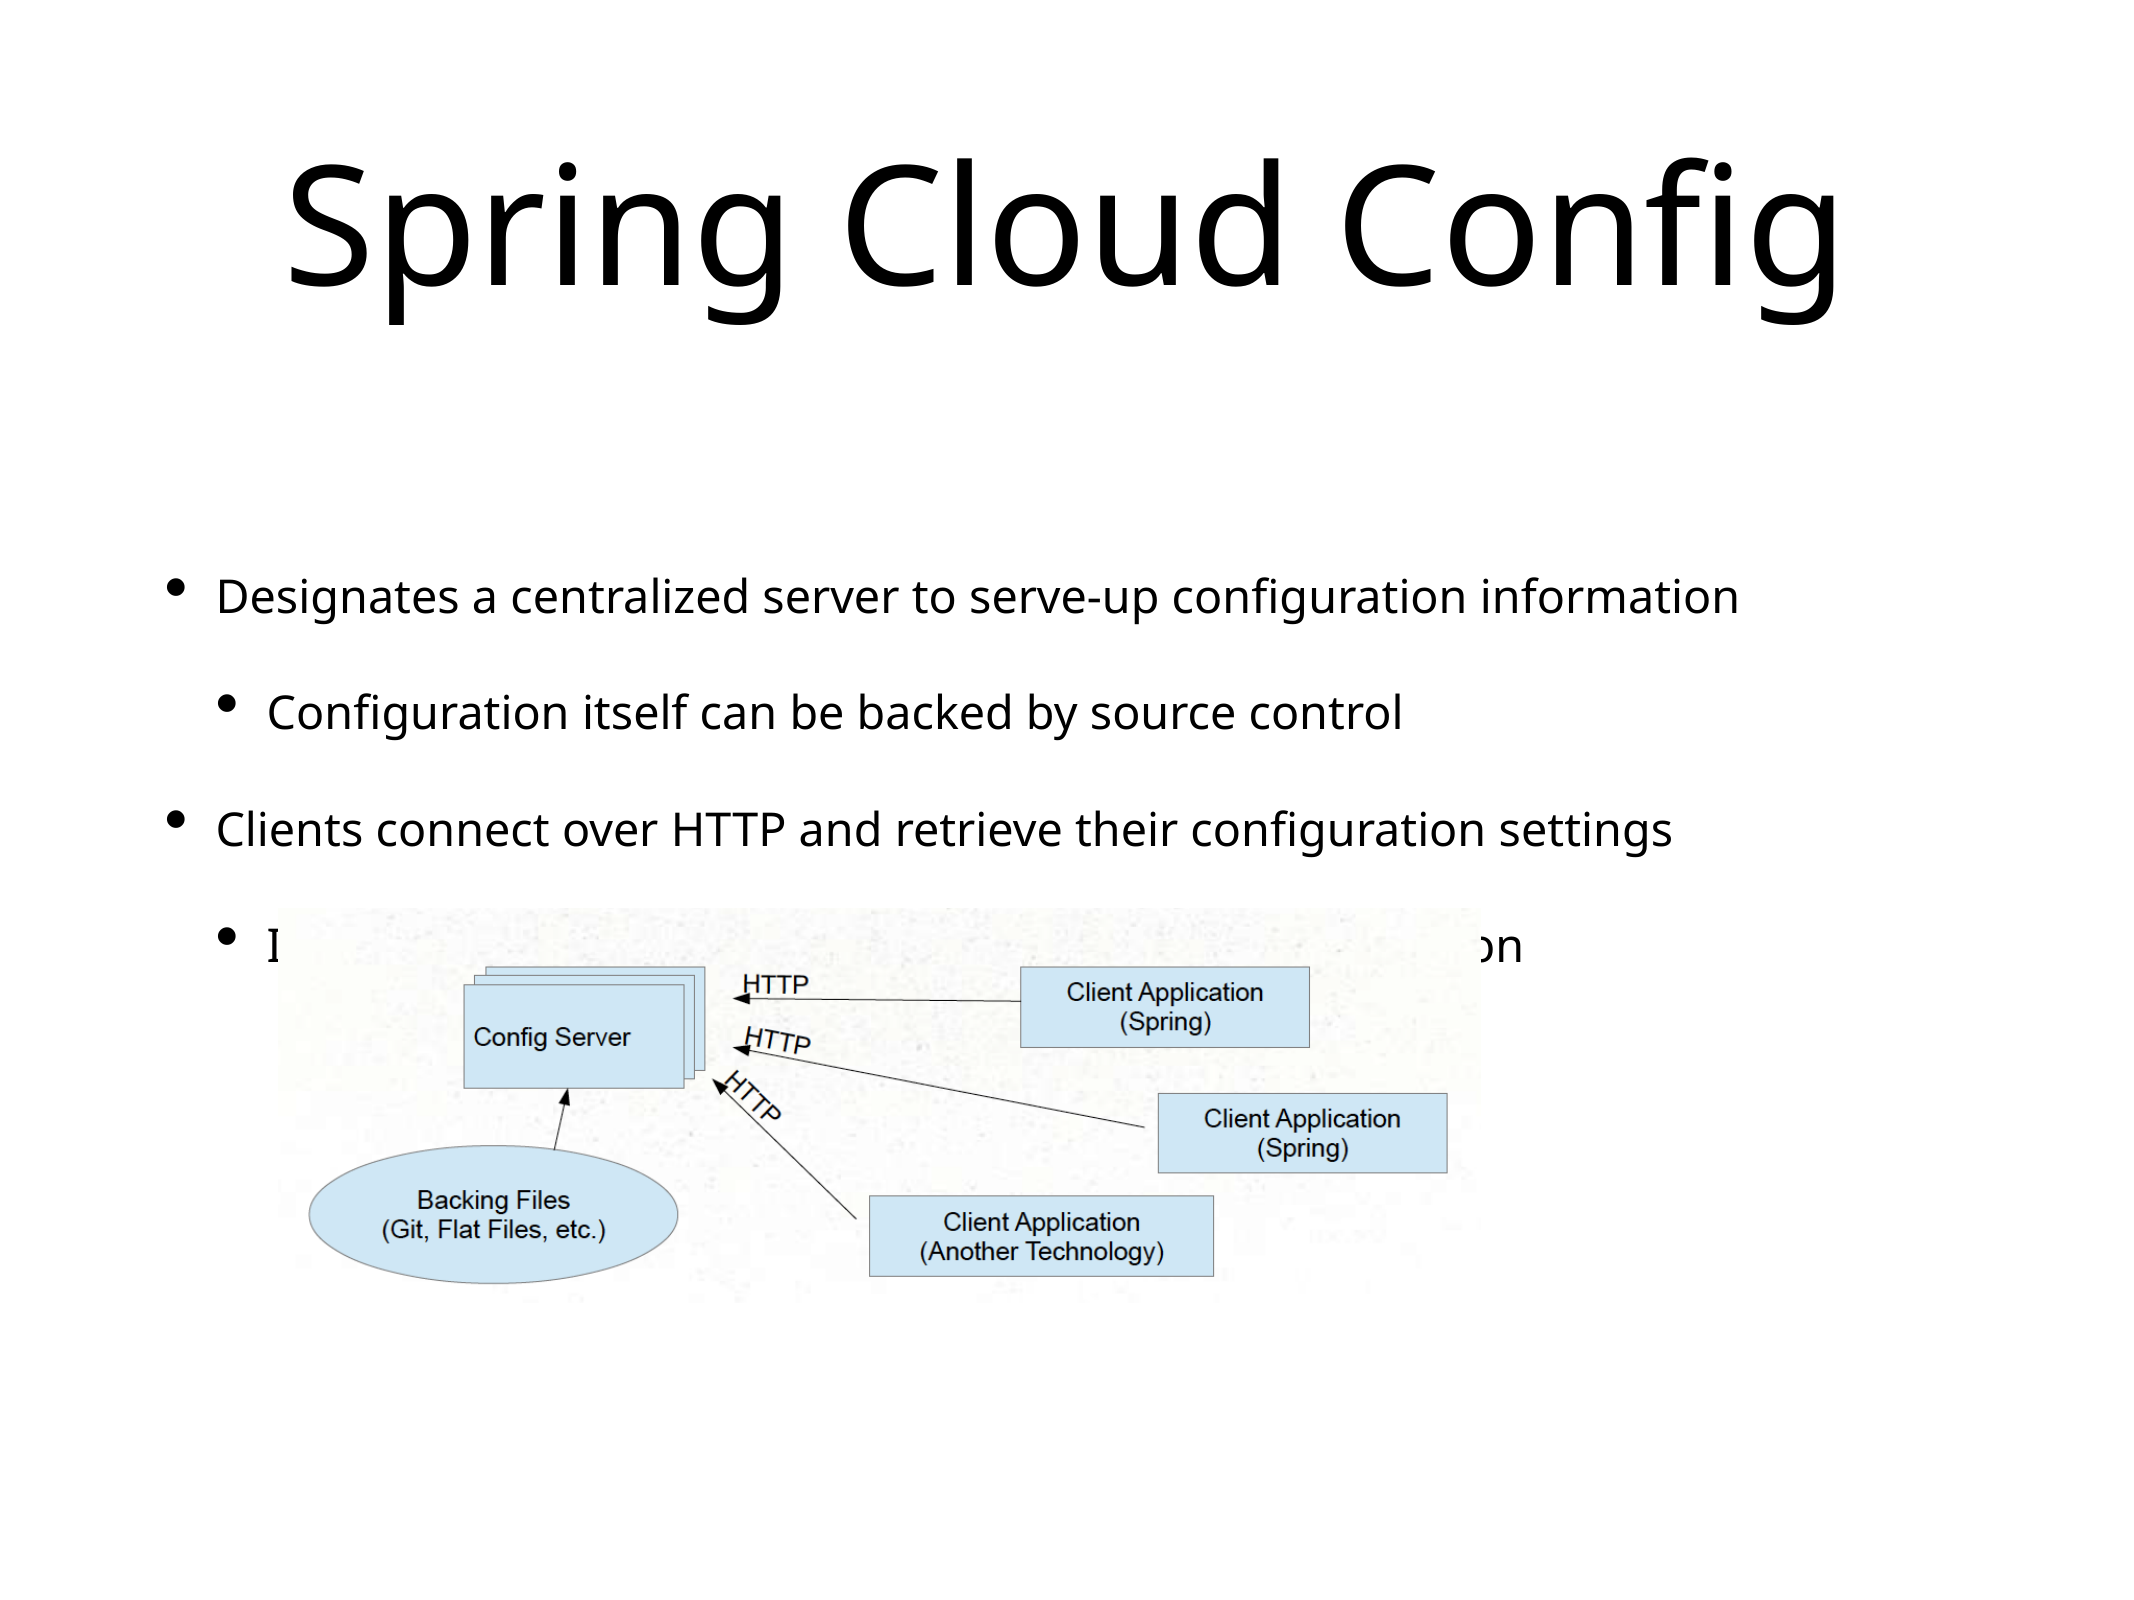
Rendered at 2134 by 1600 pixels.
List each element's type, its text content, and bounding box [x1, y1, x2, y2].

list Designates a centralized server to serve-up configuration information Configuration itself can be backed by source control Clients connect over HTTP and retrieve their configuration settings In addition to their own, internal sources of configuration [155, 424, 1978, 1457]
picture [277, 908, 1481, 1303]
title Spring Cloud Config [155, 41, 1978, 397]
